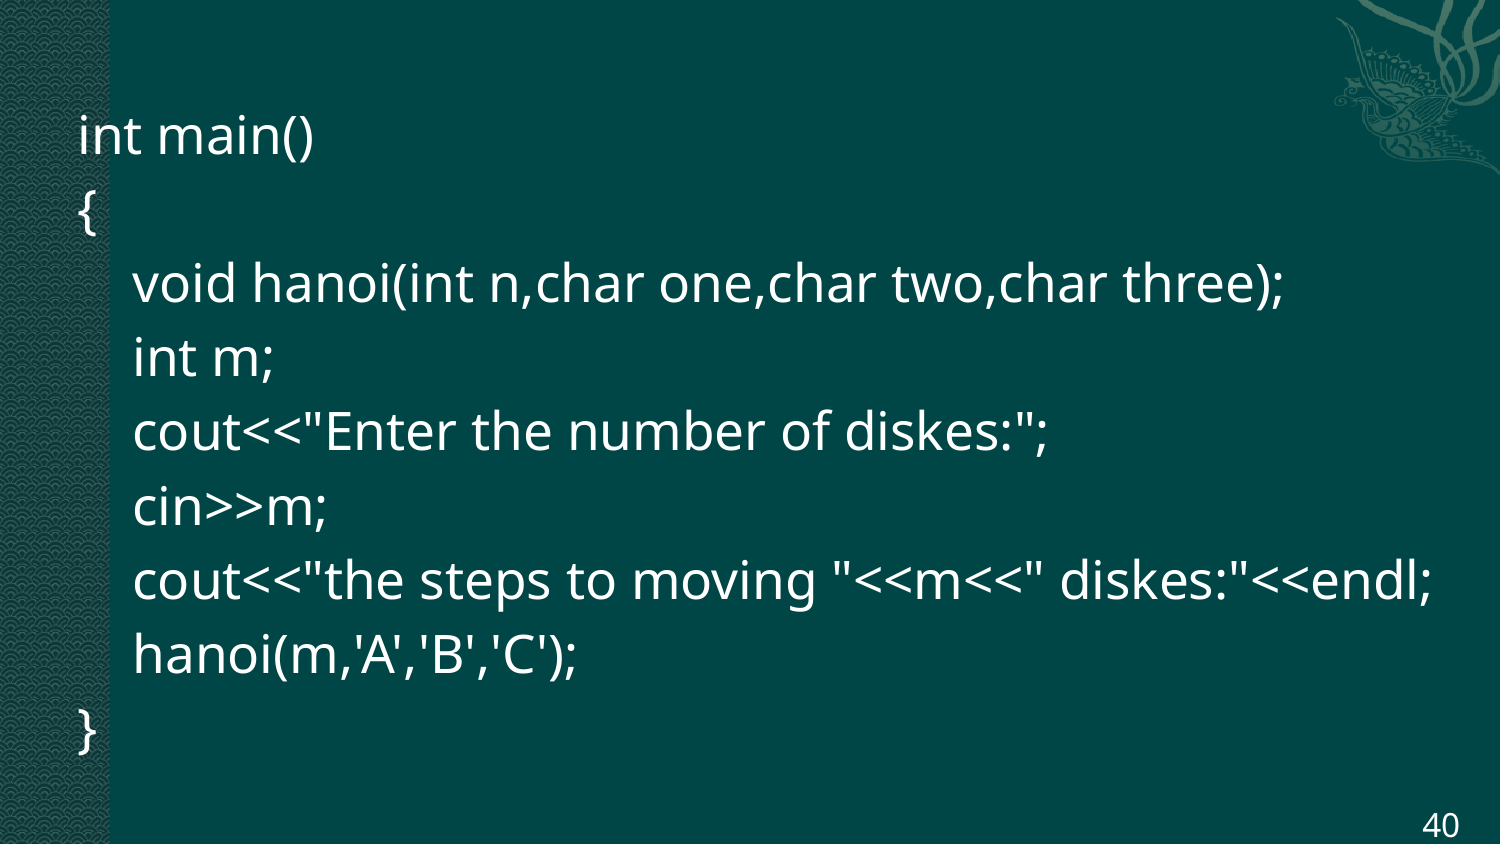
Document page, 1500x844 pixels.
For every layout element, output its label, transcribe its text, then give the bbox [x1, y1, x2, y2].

picture [0, 0, 110, 844]
text_box 40 [1399, 796, 1475, 844]
list int main() { void hanoi(int n,char one,char two,char three); int m; cout<<"Enter the number of diskes:"; cin>>m; cout<<"the steps to moving "<<m<<" diskes:"<<endl; hanoi(m,'A','B','C'); } [62, 93, 1450, 769]
